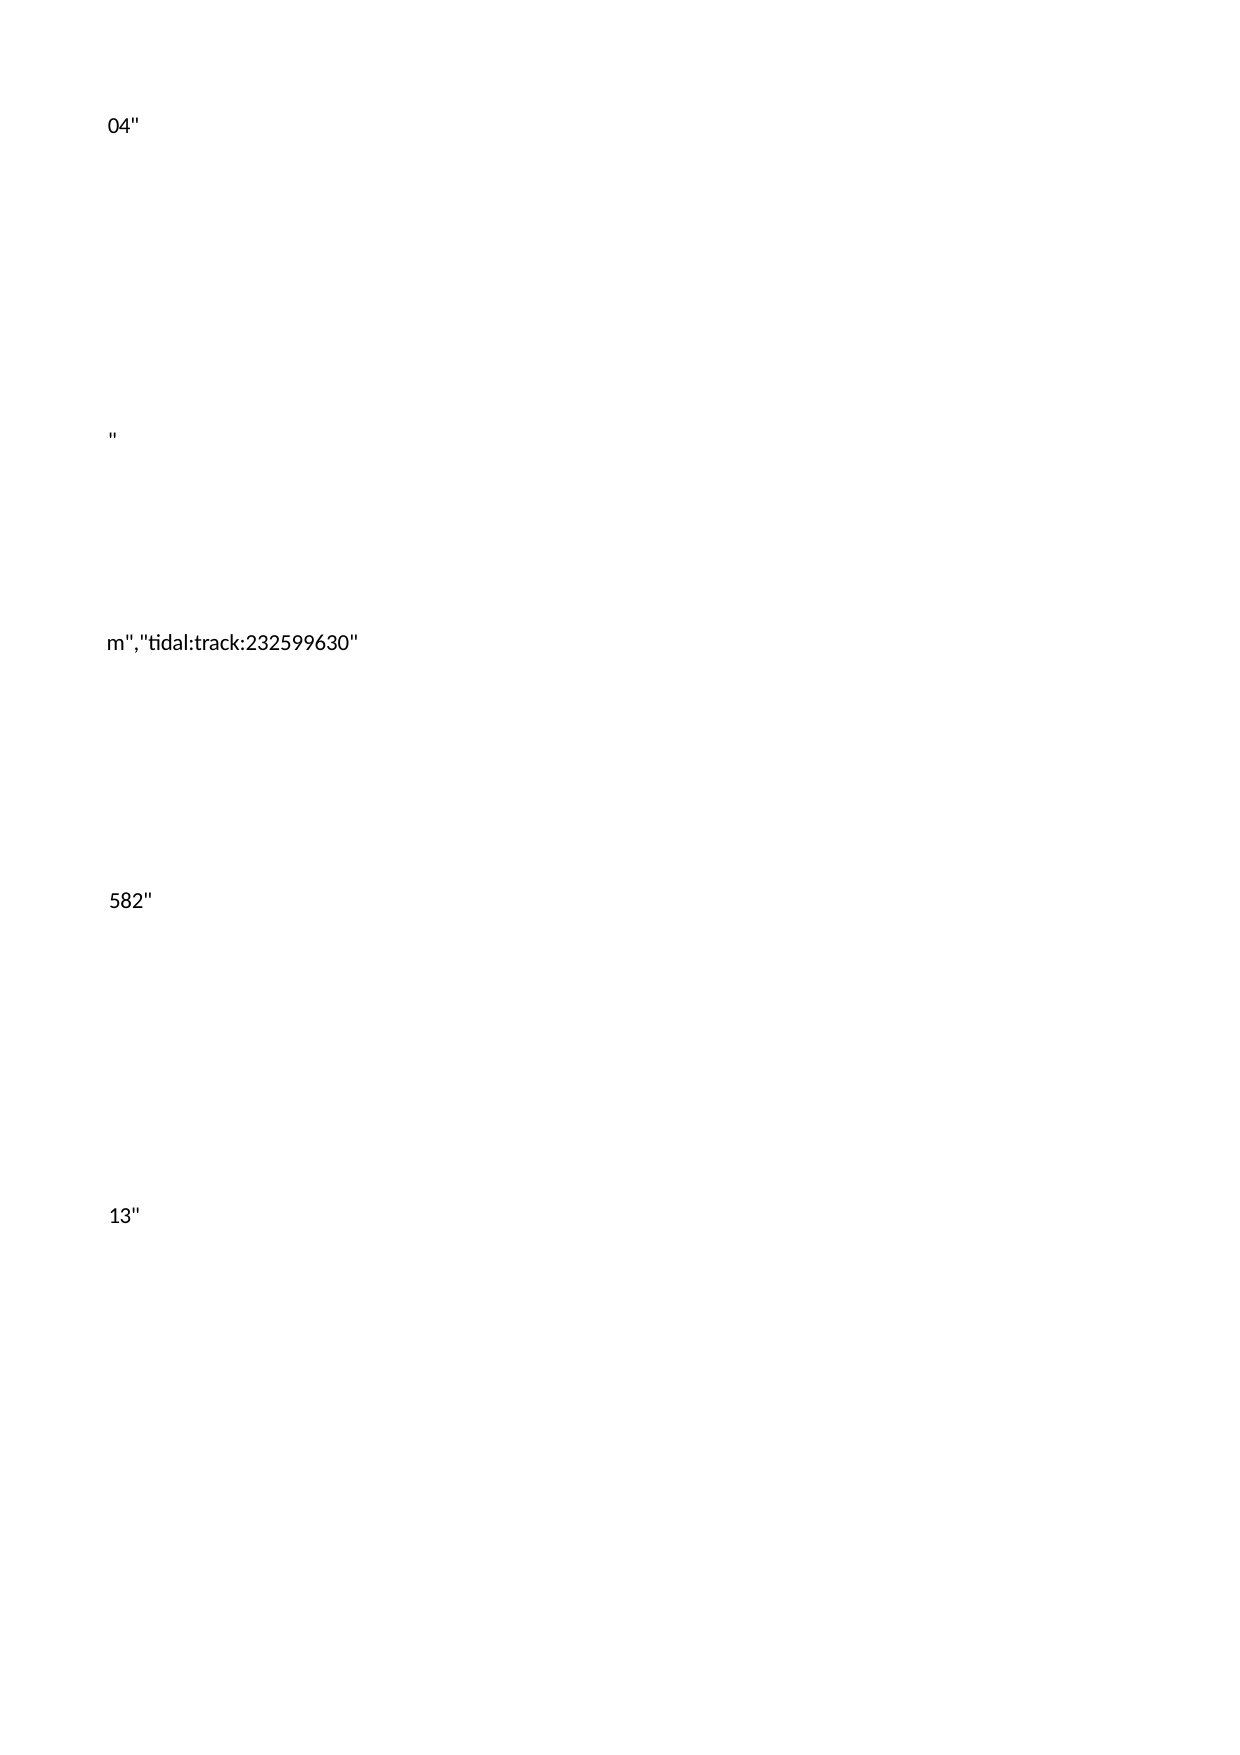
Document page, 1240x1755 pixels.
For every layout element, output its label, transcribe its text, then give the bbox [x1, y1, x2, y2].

text_box 582" [107, 883, 156, 913]
text_box " [105, 423, 120, 454]
text_box 04" [105, 108, 143, 138]
text_box m","tidal:track:232599630" [104, 624, 365, 655]
text_box 13" [106, 1198, 144, 1229]
